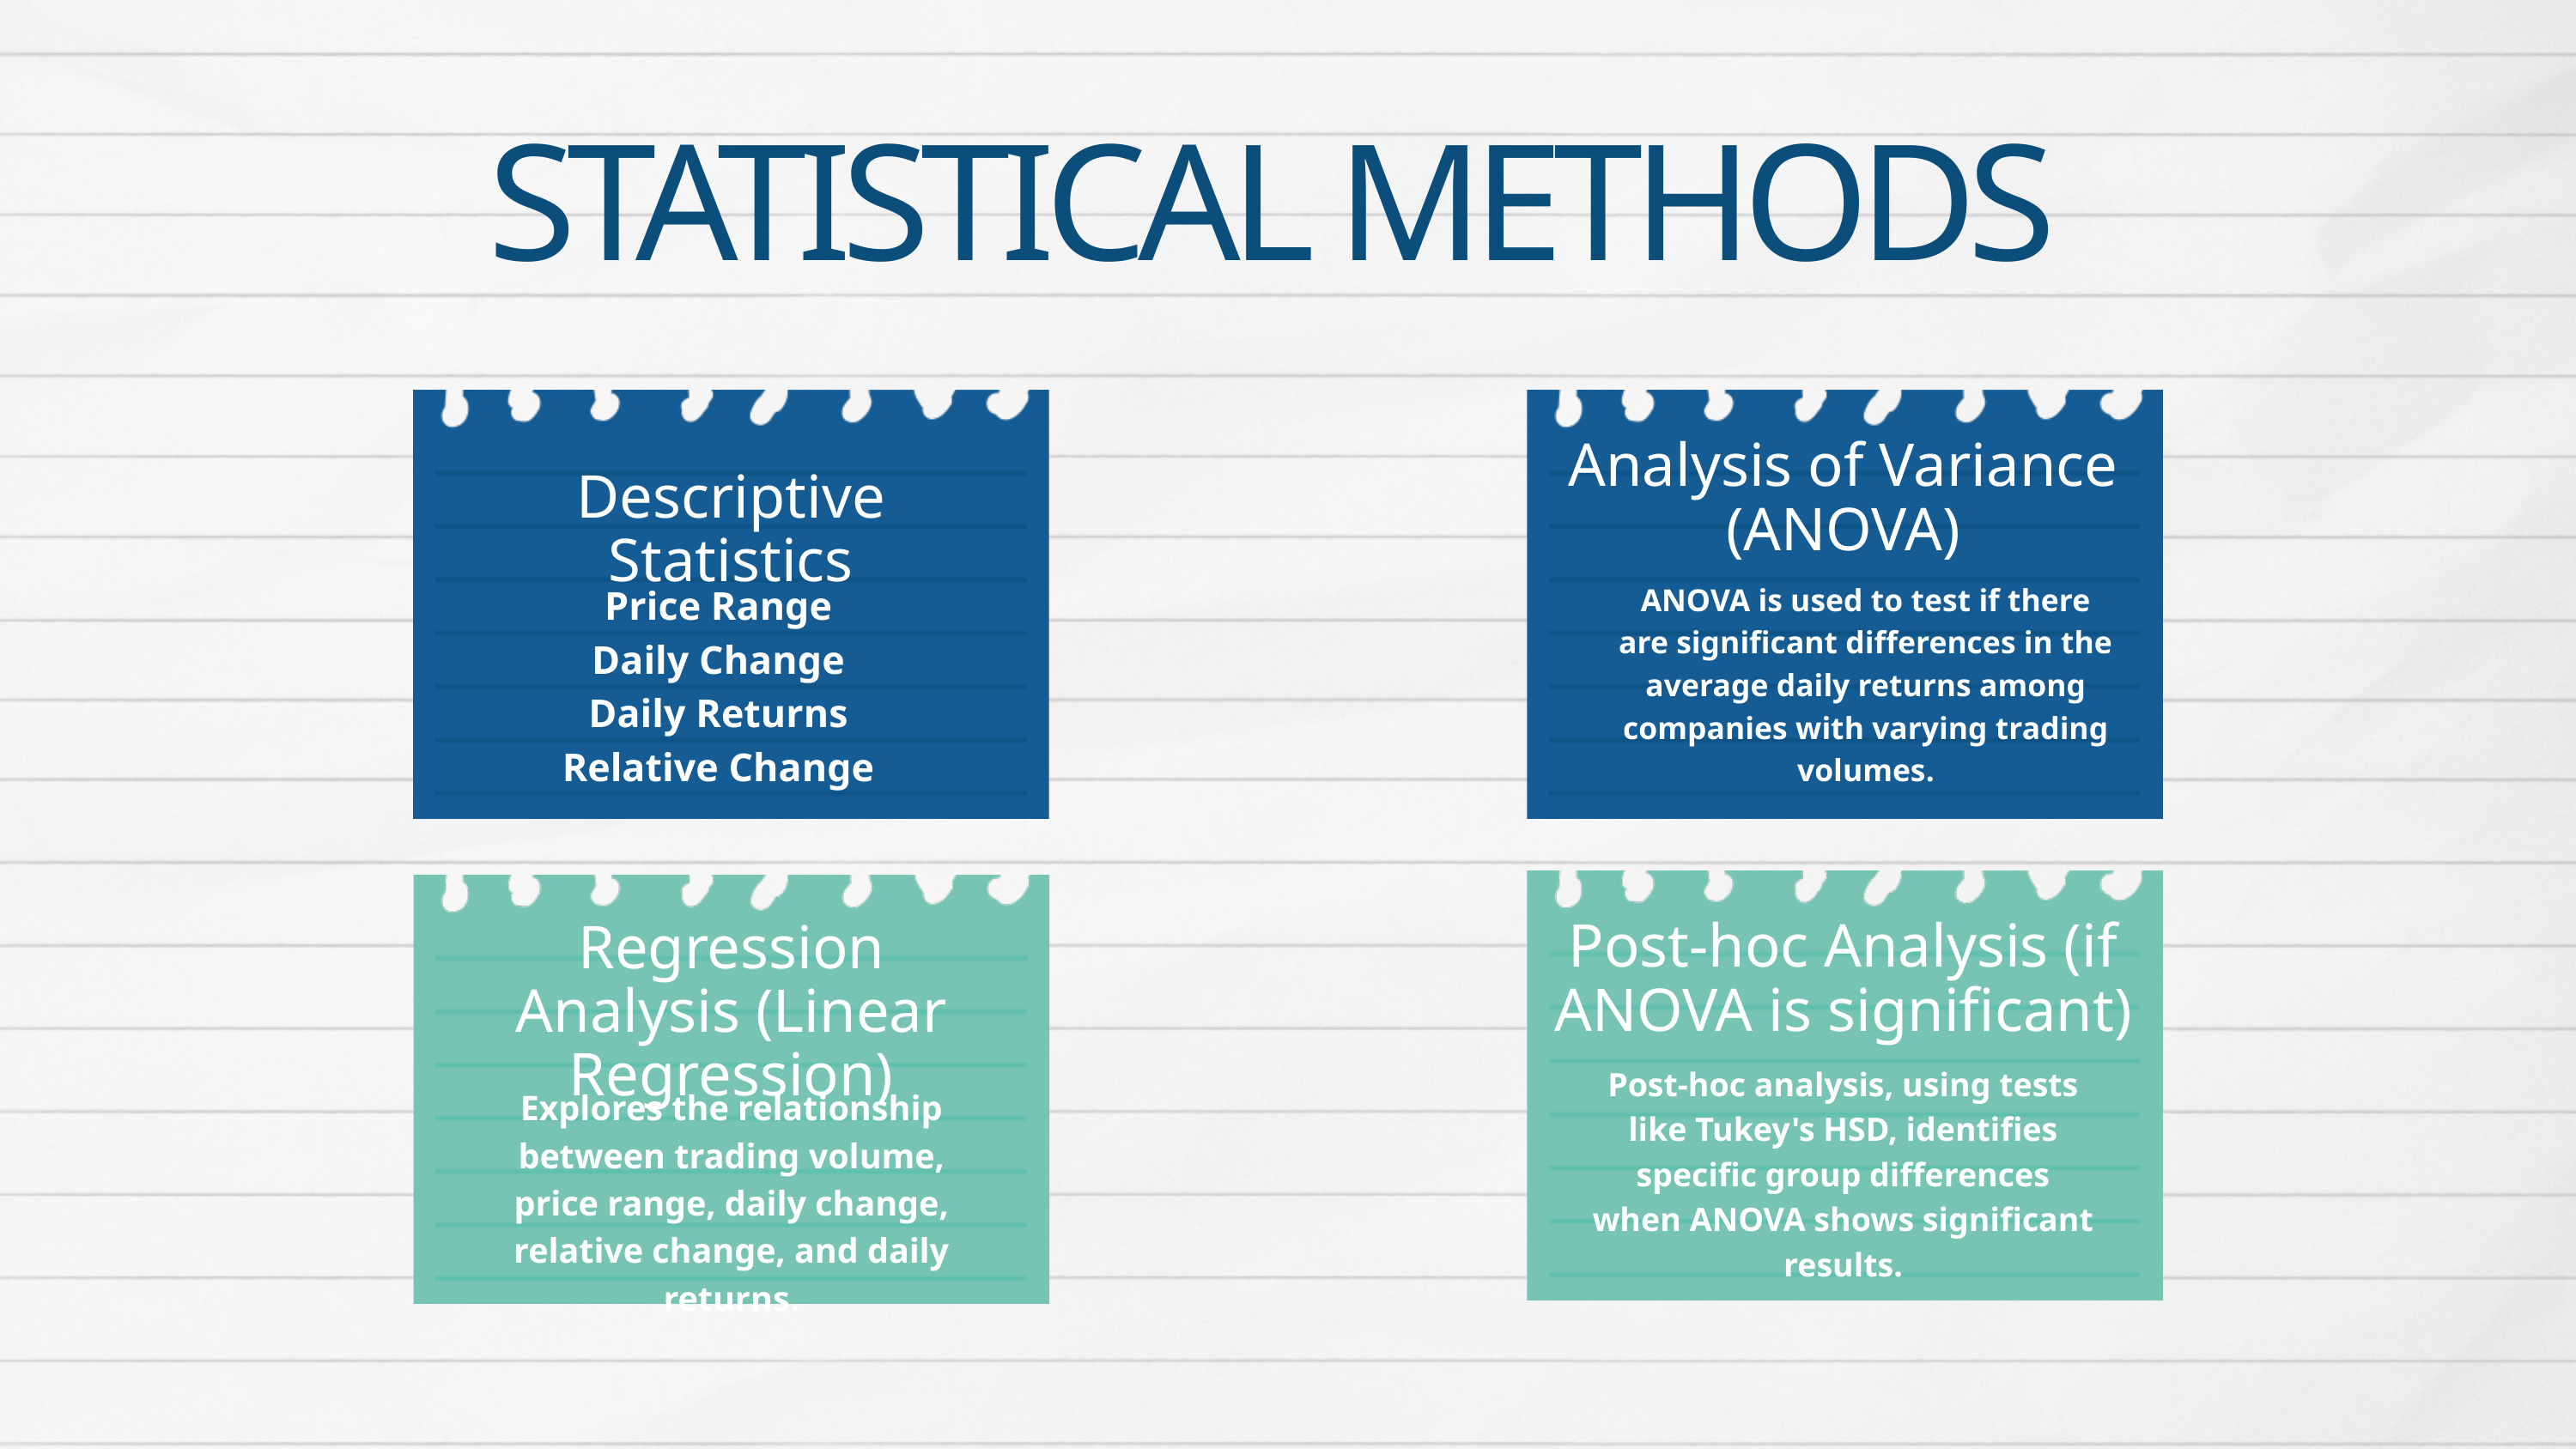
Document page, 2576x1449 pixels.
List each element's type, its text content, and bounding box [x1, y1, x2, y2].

text_box [413, 390, 1049, 573]
text_box Regression Analysis (Linear Regression) [468, 916, 995, 1108]
text_box Post-hoc Analysis (if ANOVA is significant) [1547, 915, 2140, 1043]
text_box ANOVA is used to test if there are significant differences in the average daily returns among companies with varying trading volumes. [1613, 574, 2119, 788]
text_box [1527, 870, 2163, 1300]
text_box [0, 0, 2576, 1449]
text_box Price Range Daily Change Daily Returns Relative Change [378, 573, 1060, 844]
text_box Explores the relationship between trading volume, price range, daily change, relative change, and daily returns. [478, 1108, 985, 1319]
text_box Analysis of Variance (ANOVA) [1567, 434, 2119, 562]
text_box Descriptive Statistics [478, 465, 984, 594]
text_box Post-hoc analysis, using tests like Tukey's HSD, identifies specific group differences when ANOVA shows significant results. [1590, 1058, 2097, 1283]
text_box [413, 875, 1050, 1304]
text_box STATISTICAL METHODS [211, 137, 2365, 293]
text_box [1527, 390, 2163, 819]
